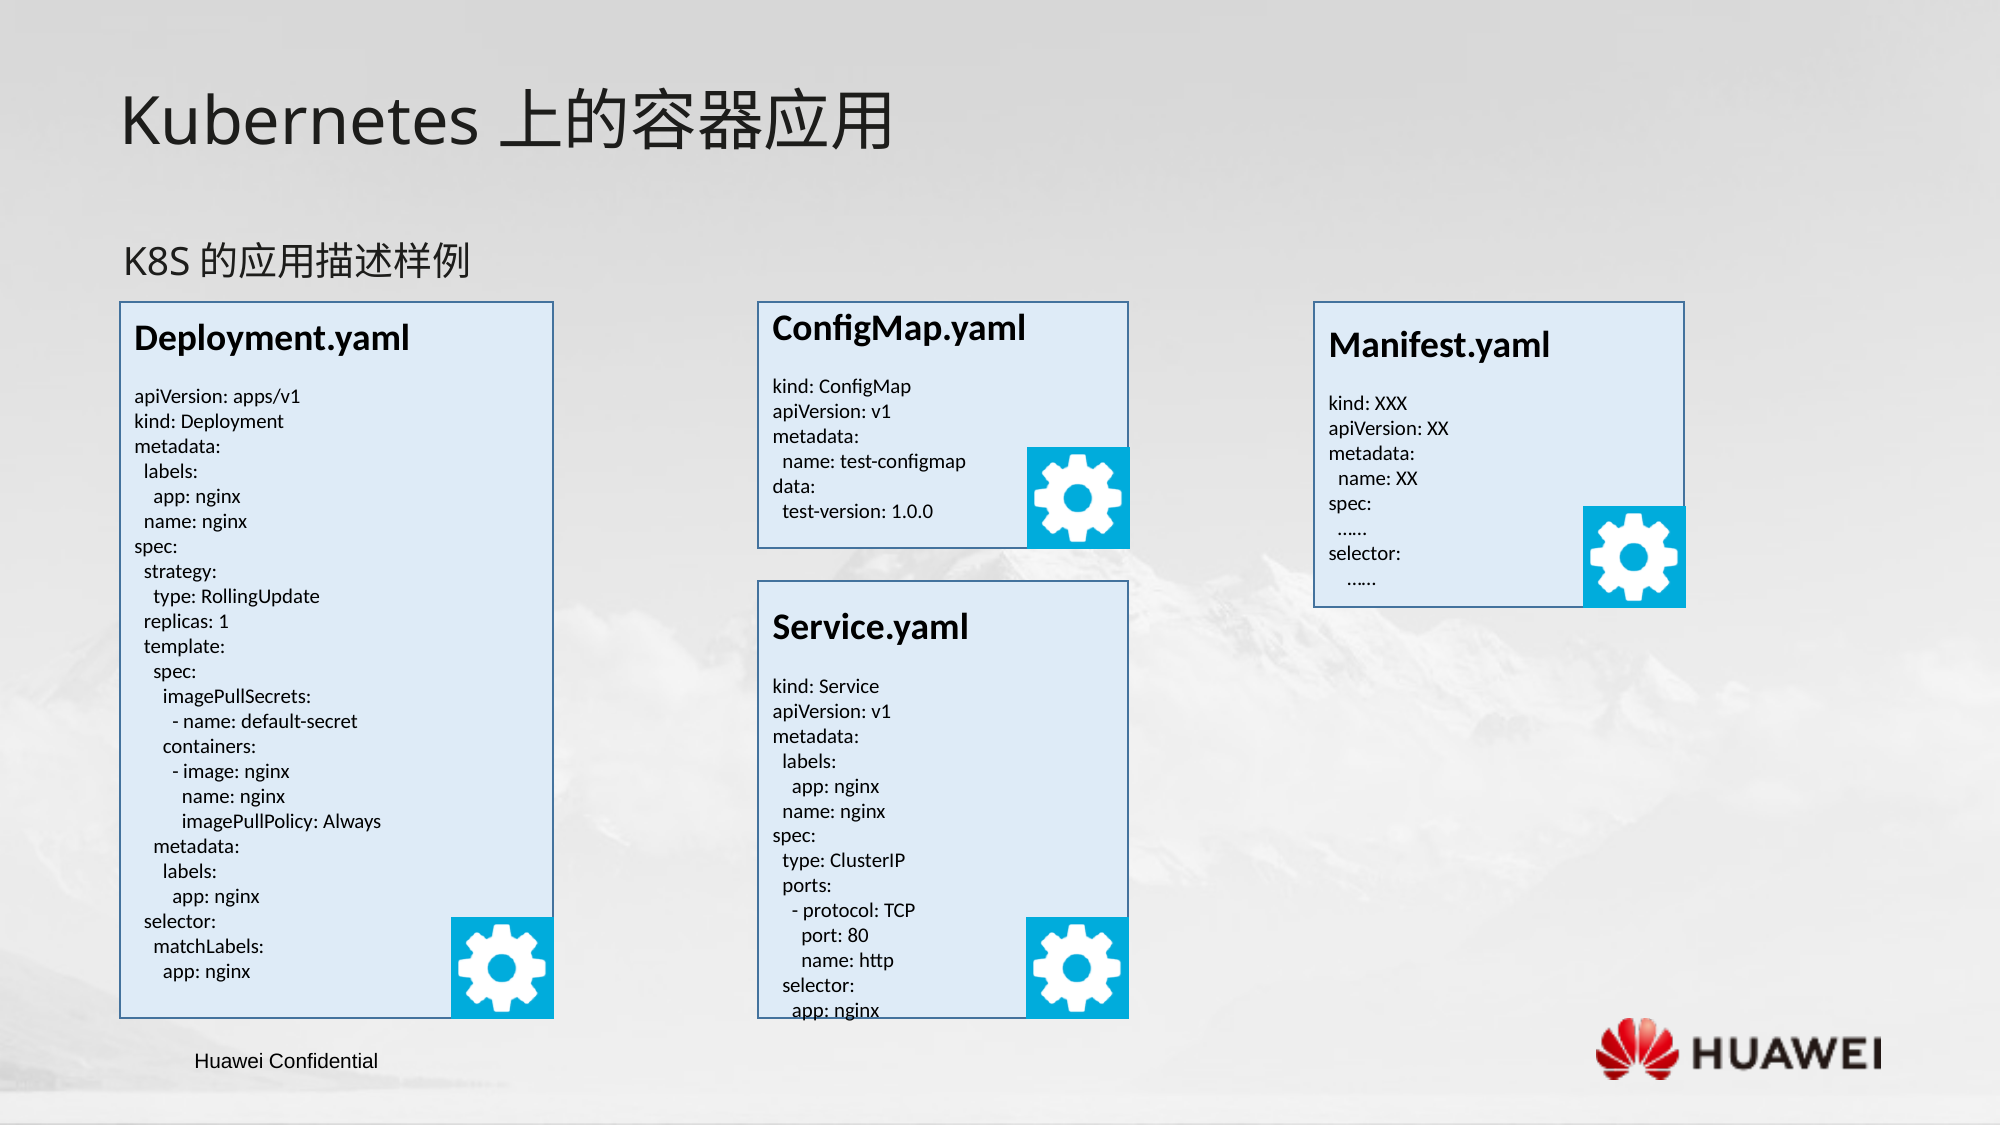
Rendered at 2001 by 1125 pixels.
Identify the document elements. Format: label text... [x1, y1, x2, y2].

picture [459, 925, 545, 1011]
picture [1035, 455, 1121, 541]
picture [1591, 514, 1677, 600]
list K8S的应用描述样例 [120, 250, 1881, 953]
subtitle Kubernetes上的容器应用 [119, 84, 1881, 185]
text_box Deployment.yaml apiVersion: apps/v1 kind: Deployment metadata: labels: app: nginx name: nginx spec: strategy: type: RollingUpdate replicas: 1 template: spec: imagePullSecrets: - name: default-secret containers: - image: nginx name: nginx imagePullPolicy: Always metadata: labels: app: nginx selector: matchLabels: app: nginx [119, 301, 554, 1019]
text_box ConfigMap.yaml kind: ConfigMap apiVersion: v1 metadata: name: test-configmap data: test-version: 1.0.0 [757, 301, 1129, 549]
text_box Service.yaml kind: Service apiVersion: v1 metadata: labels: app: nginx name: nginx spec: type: ClusterIP ports: - protocol: TCP port: 80 name: http selector: app: nginx [757, 580, 1129, 1019]
text_box Manifest.yaml kind: XXX apiVersion: XX metadata: name: XX spec: …… selector: …… [1313, 301, 1685, 608]
picture [1034, 925, 1120, 1011]
picture [1596, 1018, 1881, 1080]
